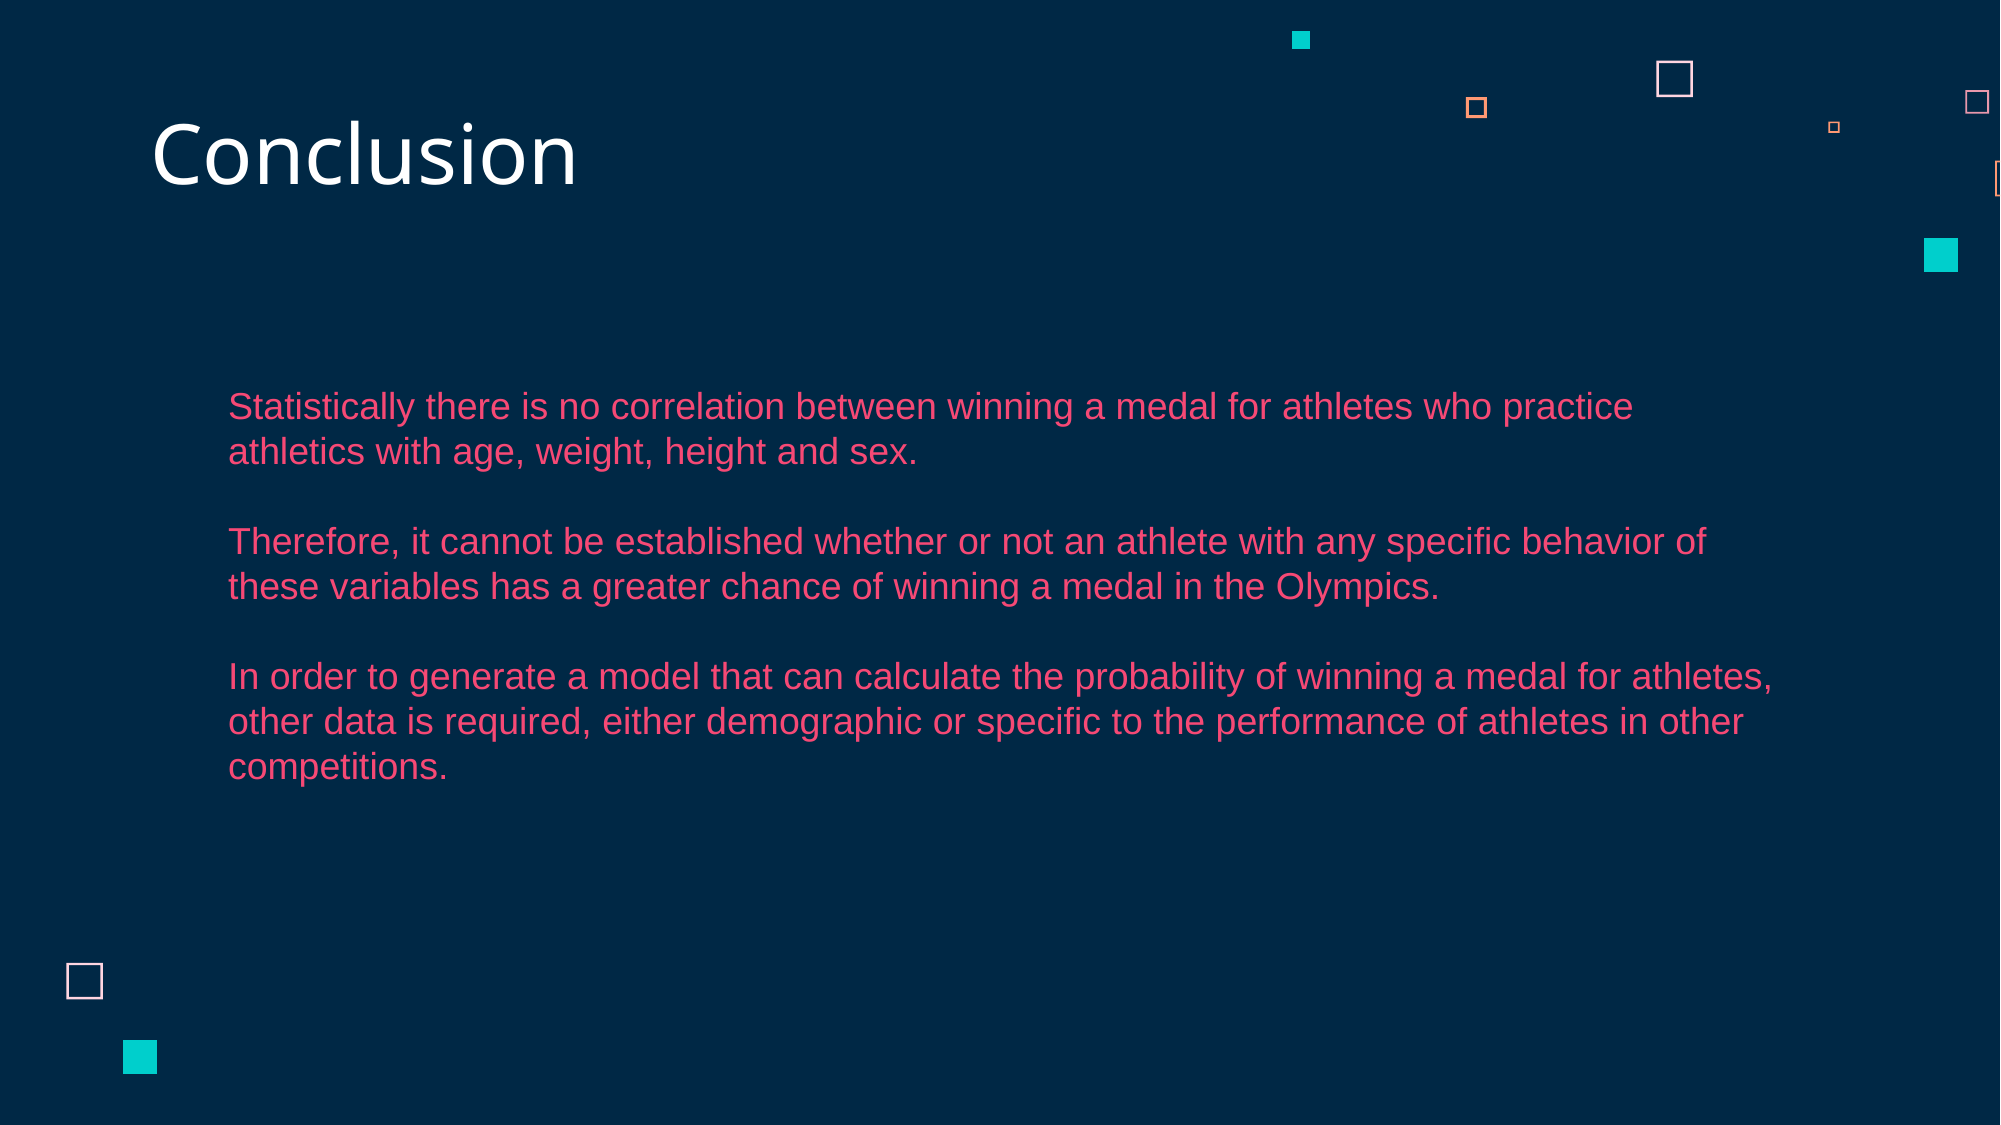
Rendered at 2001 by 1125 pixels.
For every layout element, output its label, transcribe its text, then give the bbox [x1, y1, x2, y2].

text_box Statistically there is no correlation between winning a medal for athletes who practice athletics with age, weight, height and sex. Therefore, it cannot be established whether or not an athlete with any specific behavior of these variables has a greater chance of winning a medal in the Olympics. In order to generate a model that can calculate the probability of winning a medal for athletes, other data is required, either demographic or specific to the performance of athletes in other competitions. [213, 374, 1790, 795]
title Conclusion [135, 90, 1170, 217]
